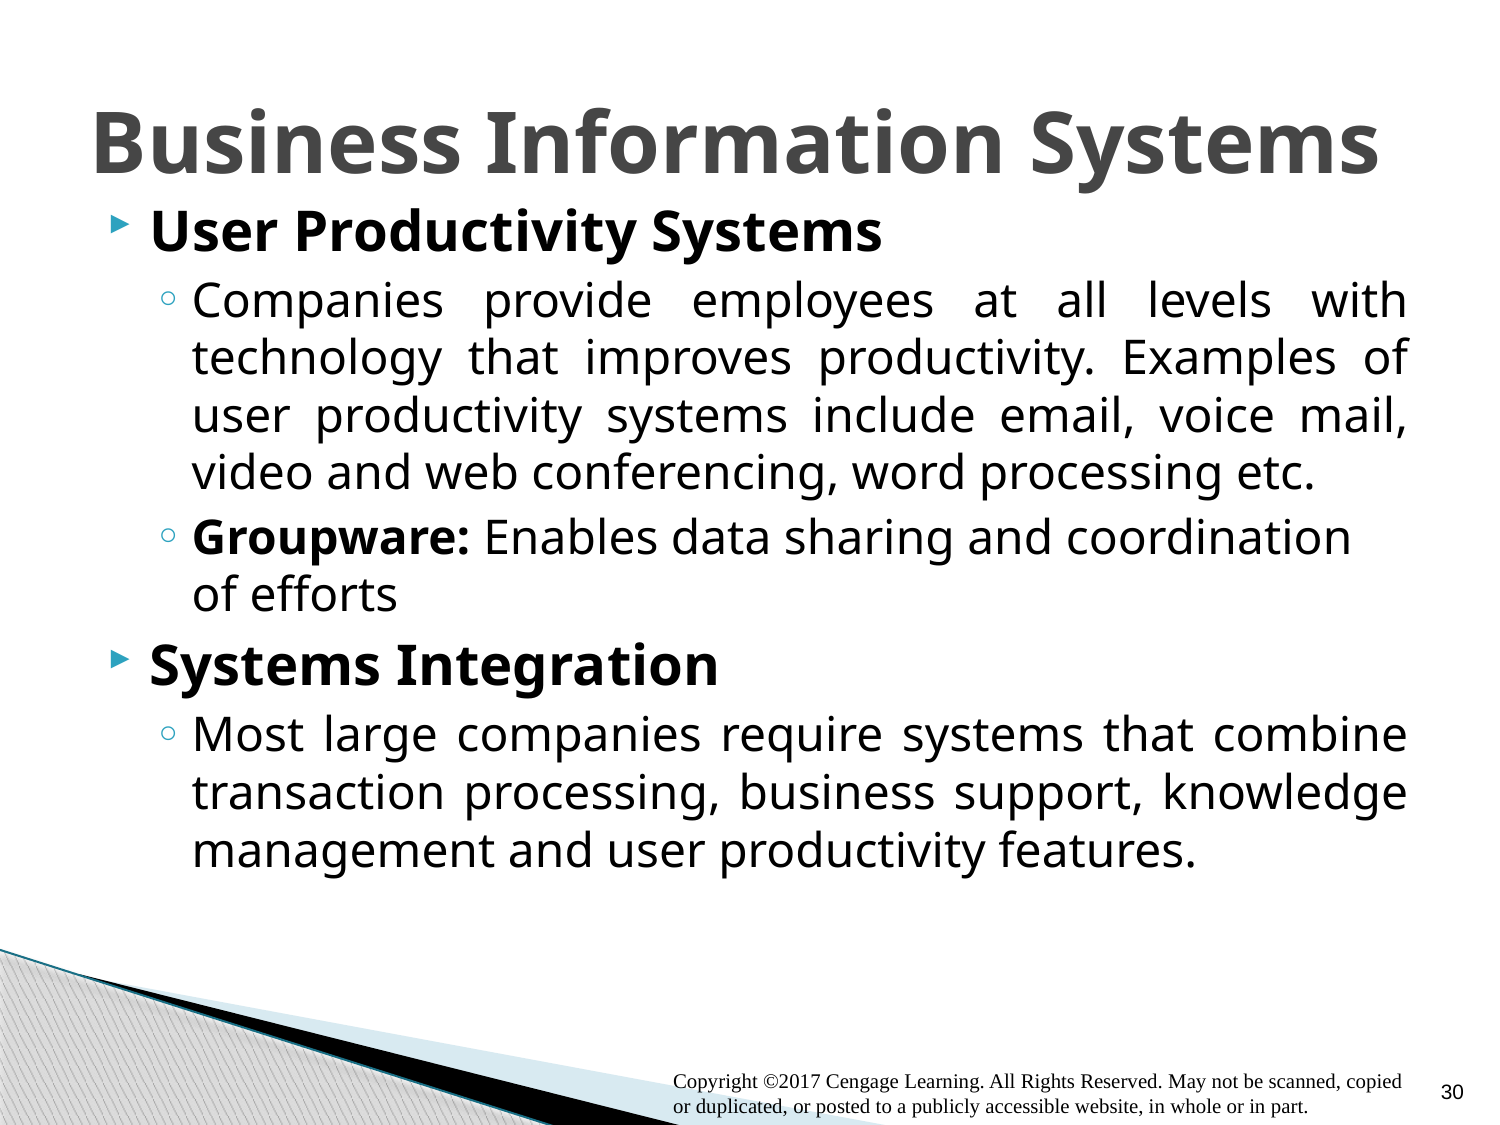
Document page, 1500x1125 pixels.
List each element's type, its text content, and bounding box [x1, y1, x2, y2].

title Business Information Systems [75, 45, 1425, 233]
footer Copyright ©2017 Cengage Learning. All Rights Reserved. May not be scanned, copied or duplicated, or posted to a publicly accessible website, in whole or in part. [658, 1065, 1440, 1125]
list User Productivity Systems Companies provide employees at all levels with technology that improves productivity. Examples of user productivity systems include email, voice mail, video and web conferencing, word processing etc. Groupware: Enables data sharing and coordination of efforts Systems Integration Most large companies require systems that combine transaction processing, business support, knowledge management and user productivity features. [75, 233, 1425, 986]
slide_number 30 [1418, 1051, 1479, 1112]
